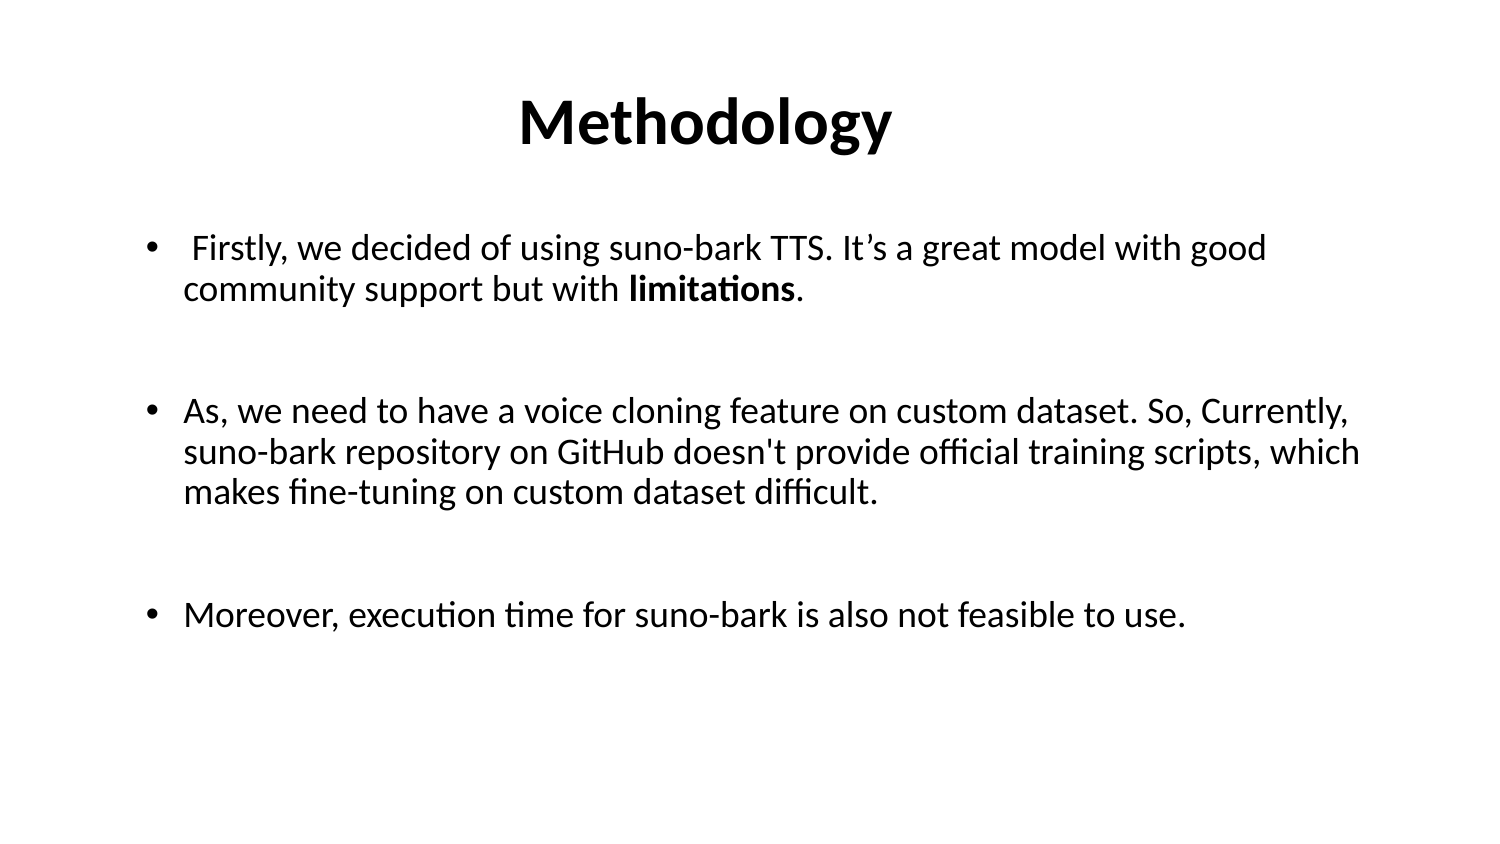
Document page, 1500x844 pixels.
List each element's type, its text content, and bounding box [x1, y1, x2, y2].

text_box Firstly, we decided of using suno-bark TTS. It’s a great model with good community support but with limitations. As, we need to have a voice cloning feature on custom dataset. So, Currently, suno-bark repository on GitHub doesn't provide official training scripts, which makes fine-tuning on custom dataset difficult. Moreover, execution time for suno-bark is also not feasible to use. [131, 221, 1377, 732]
text_box Methodology [504, 70, 908, 166]
